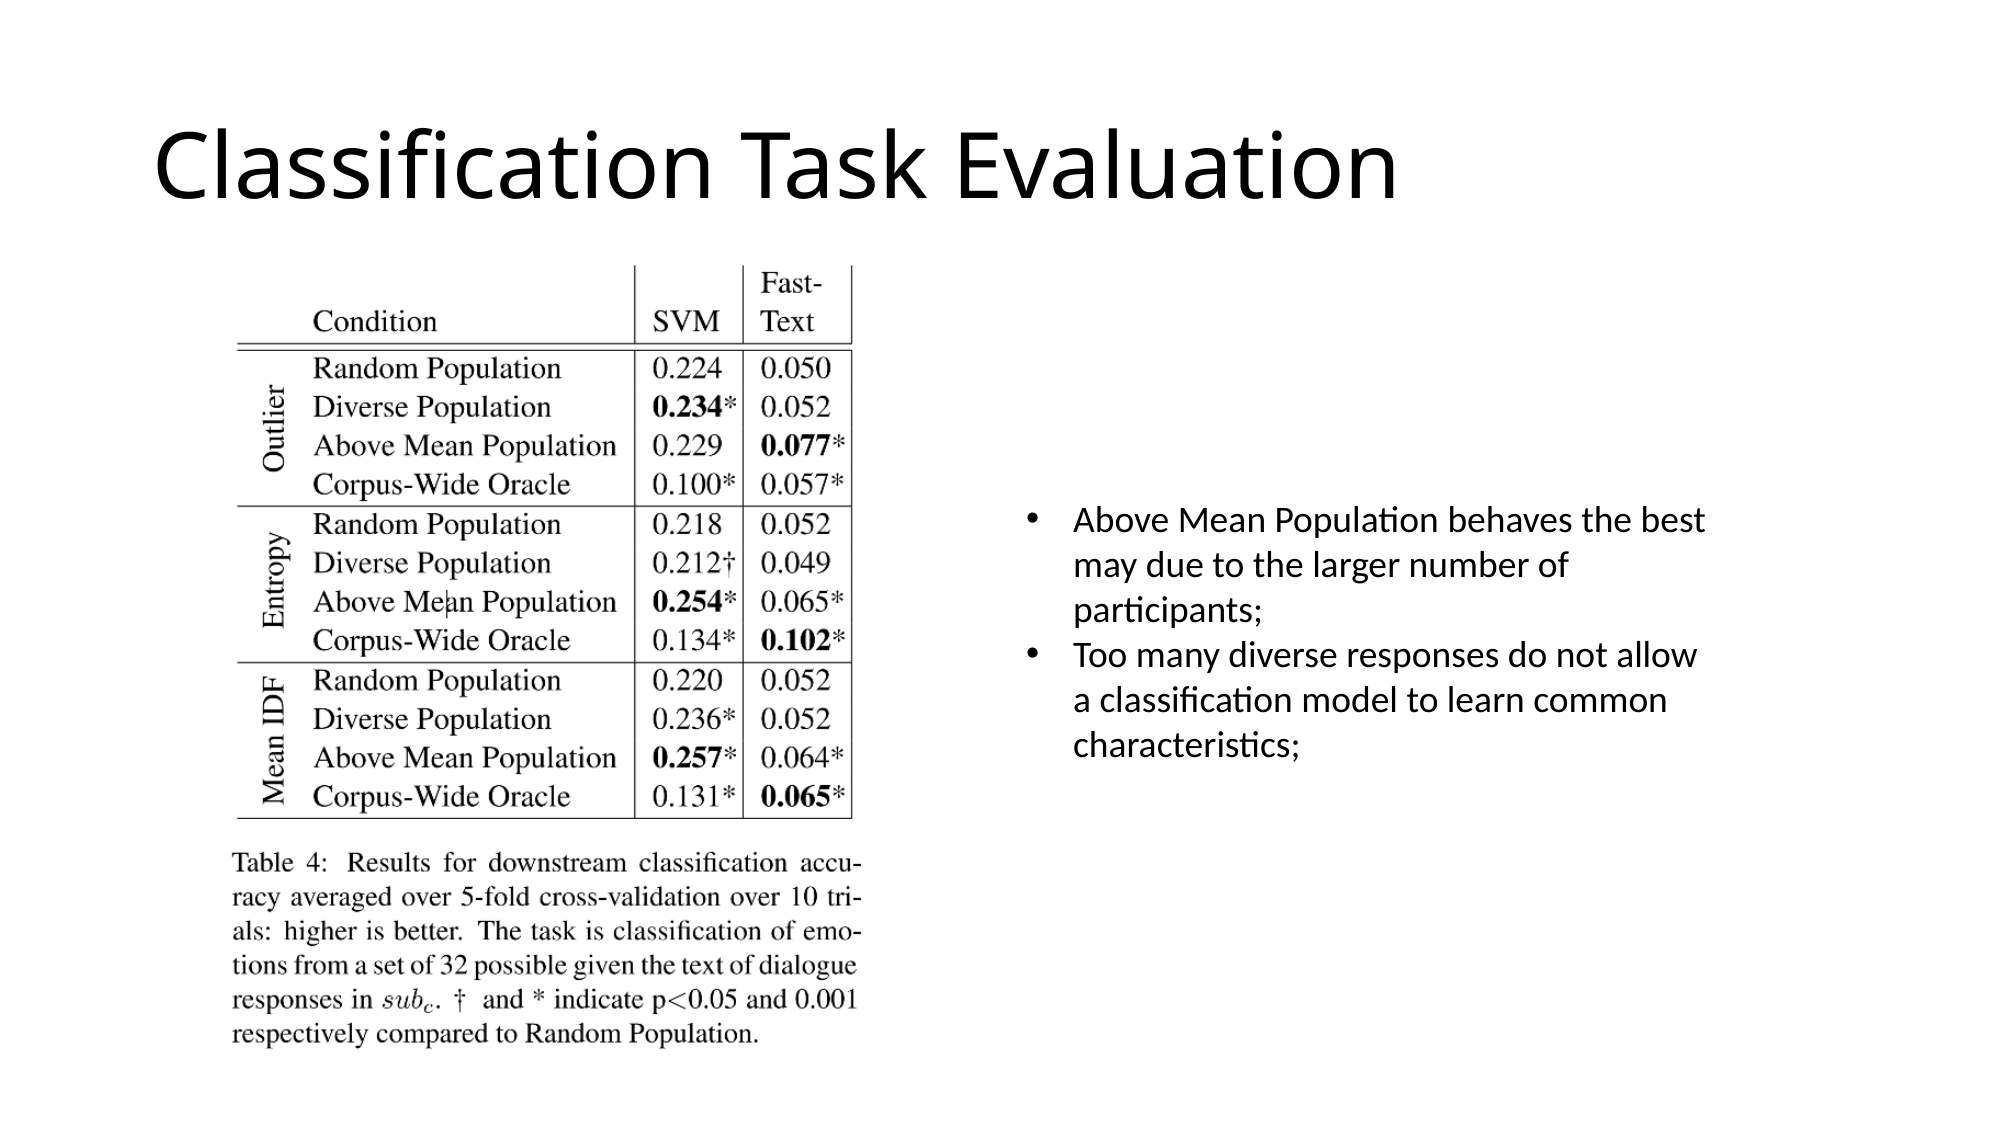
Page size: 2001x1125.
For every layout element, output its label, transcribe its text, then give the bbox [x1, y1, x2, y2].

title Classification Task Evaluation [137, 59, 1863, 278]
text_box Above Mean Population behaves the best may due to the larger number of participants; Too many diverse responses do not allow a classification model to learn common characteristics; [1011, 487, 1728, 773]
picture [217, 237, 905, 1070]
